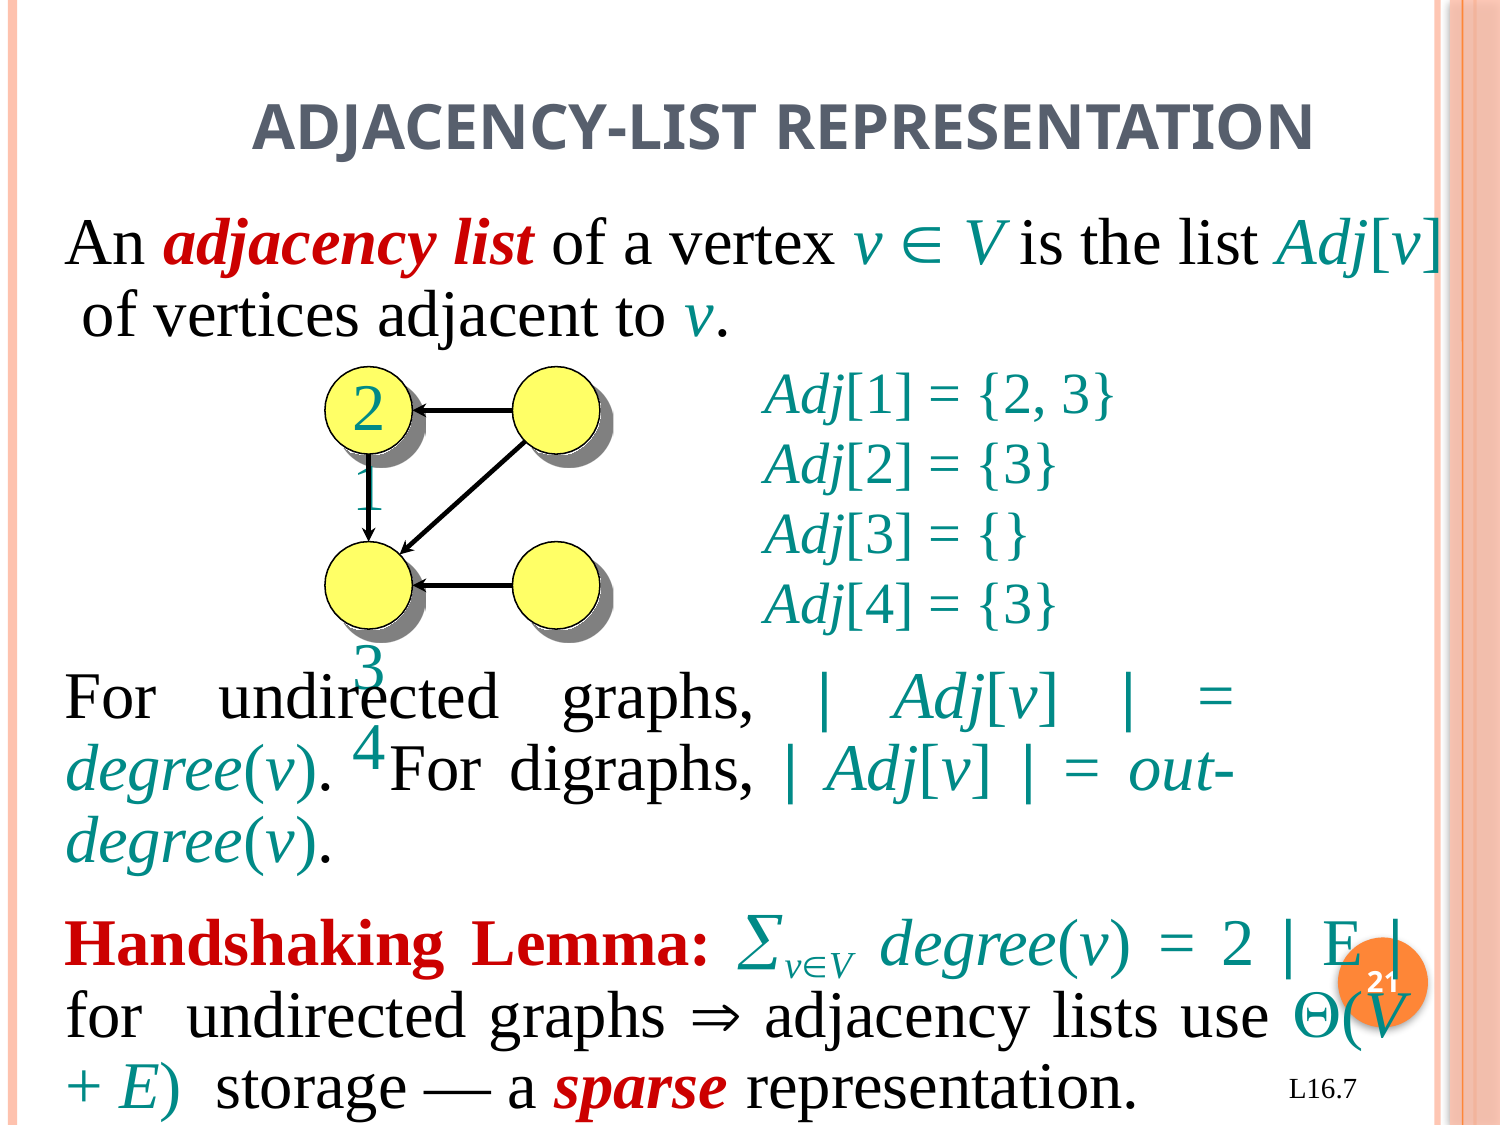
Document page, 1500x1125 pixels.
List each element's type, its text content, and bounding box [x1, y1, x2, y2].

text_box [323, 358, 643, 644]
text_box Adj[1] = {2, 3} Adj[2] = {3} Adj[3] = {} Adj[4] = {3} [762, 353, 1122, 636]
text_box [361, 402, 529, 593]
slide_number 21 [1333, 940, 1434, 1027]
title Adjacency-list representation [250, 0, 1408, 162]
text_box For undirected graphs, | Adj[v] | = degree(v). For digraphs, | Adj[v] | = out-degree(v). Handshaking Lemma: vV degree(v) = 2 | E | for undirected graphs  adjacency lists use (V + E) storage — a sparse representation. [58, 648, 1409, 1124]
text_box An adjacency list of a vertex v  V is the list Adj[v] of vertices adjacent to v. [62, 195, 1449, 351]
